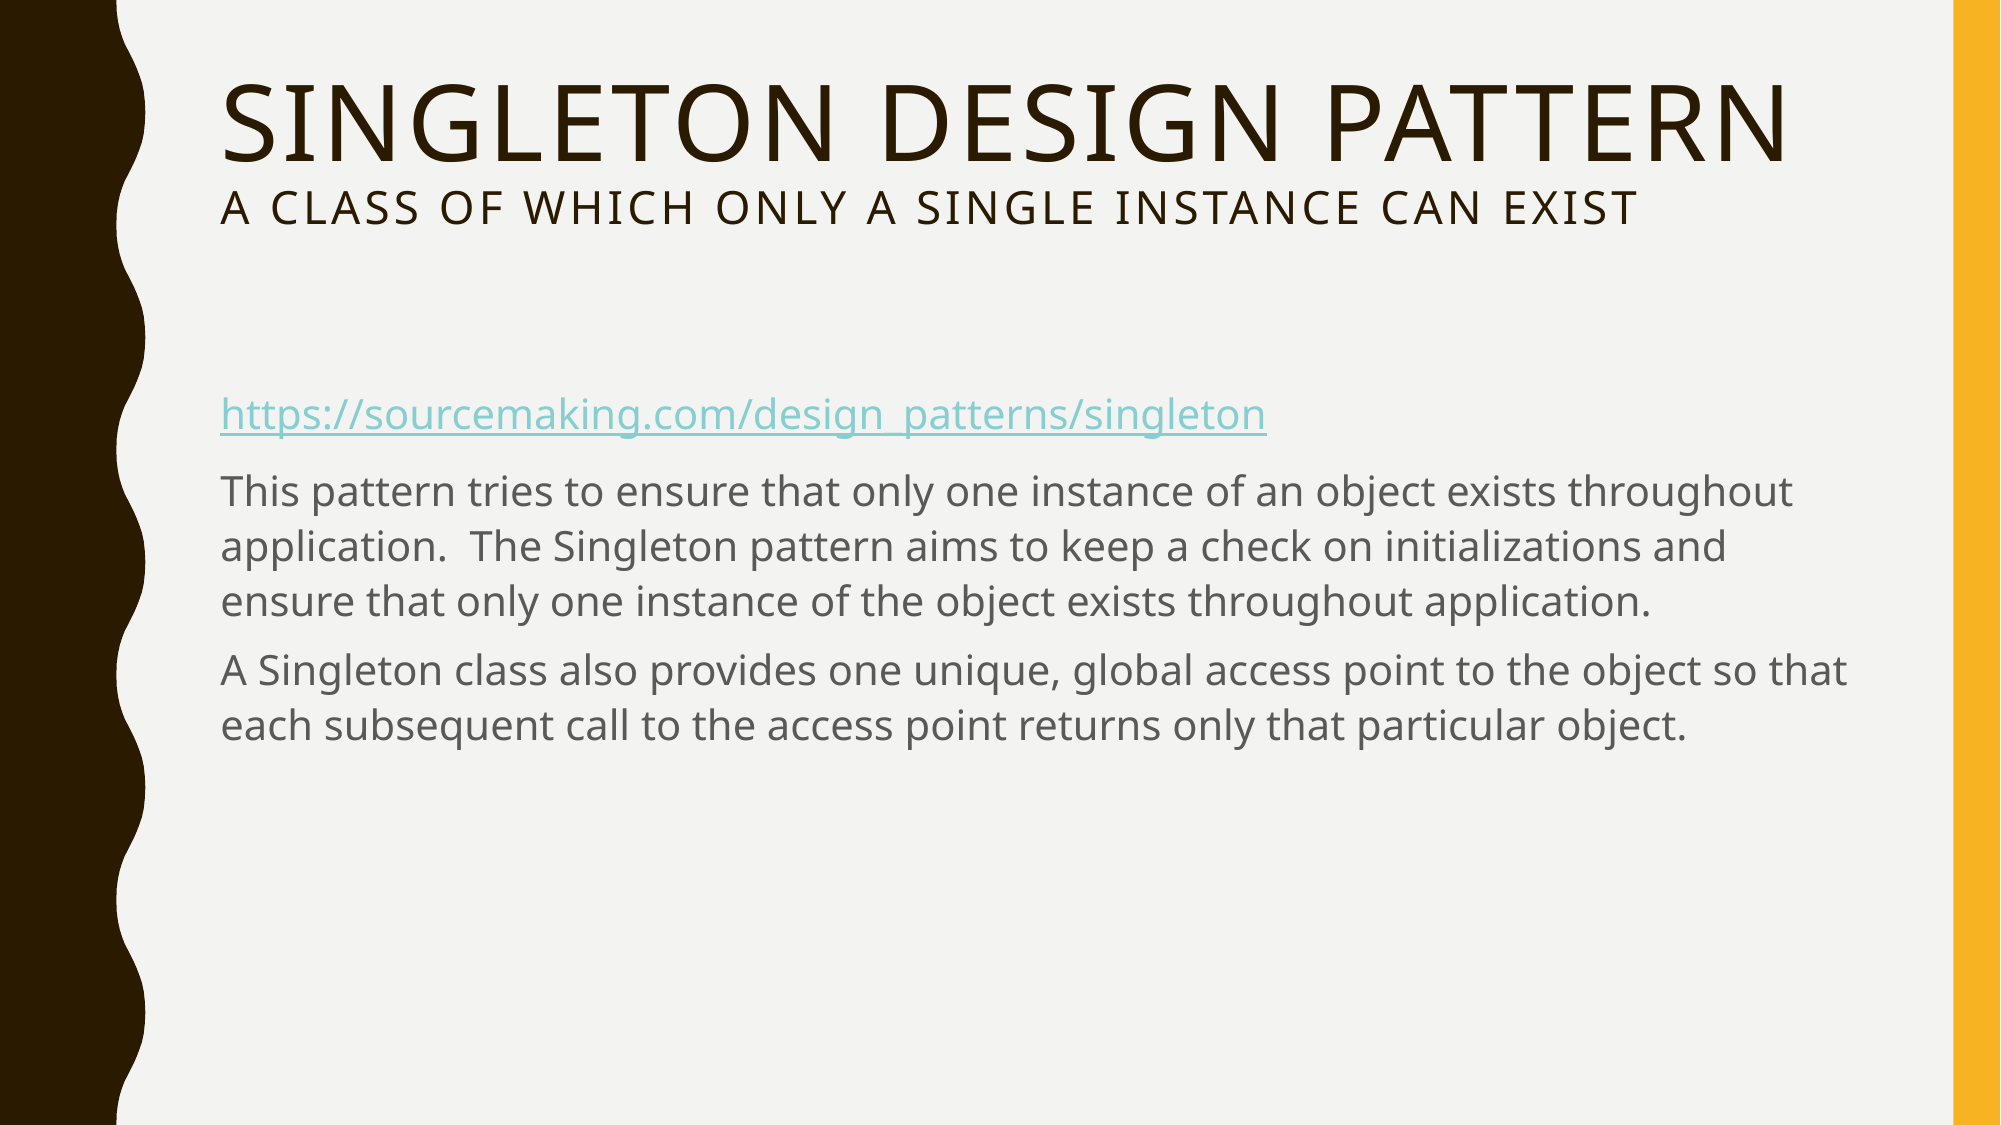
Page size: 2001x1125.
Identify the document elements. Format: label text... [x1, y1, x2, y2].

list https://sourcemaking.com/design_patterns/singleton This pattern tries to ensure that only one instance of an object exists throughout application. The Singleton pattern aims to keep a check on initializations and ensure that only one instance of the object exists throughout application. A Singleton class also provides one unique, global access point to the object so that each subsequent call to the access point returns only that particular object. [205, 375, 1875, 965]
title Singleton Design Pattern A class of which only a single instance can exist [205, 62, 1875, 308]
